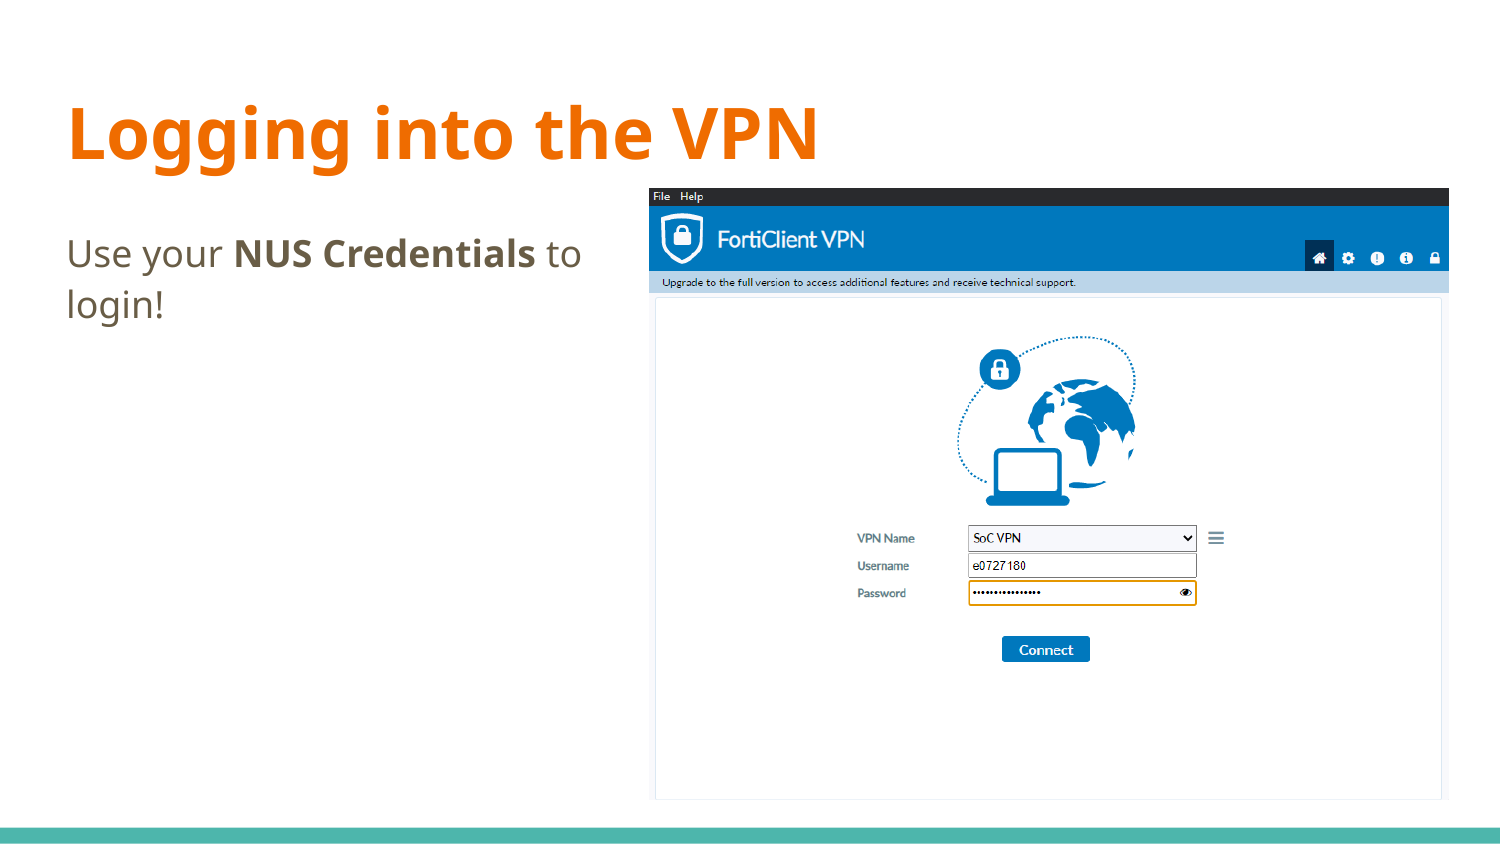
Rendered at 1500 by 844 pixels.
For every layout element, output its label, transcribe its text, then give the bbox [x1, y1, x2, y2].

picture [649, 188, 1450, 801]
title Logging into the VPN [51, 72, 1449, 189]
list Use your NUS Credentials to login! [51, 207, 644, 750]
